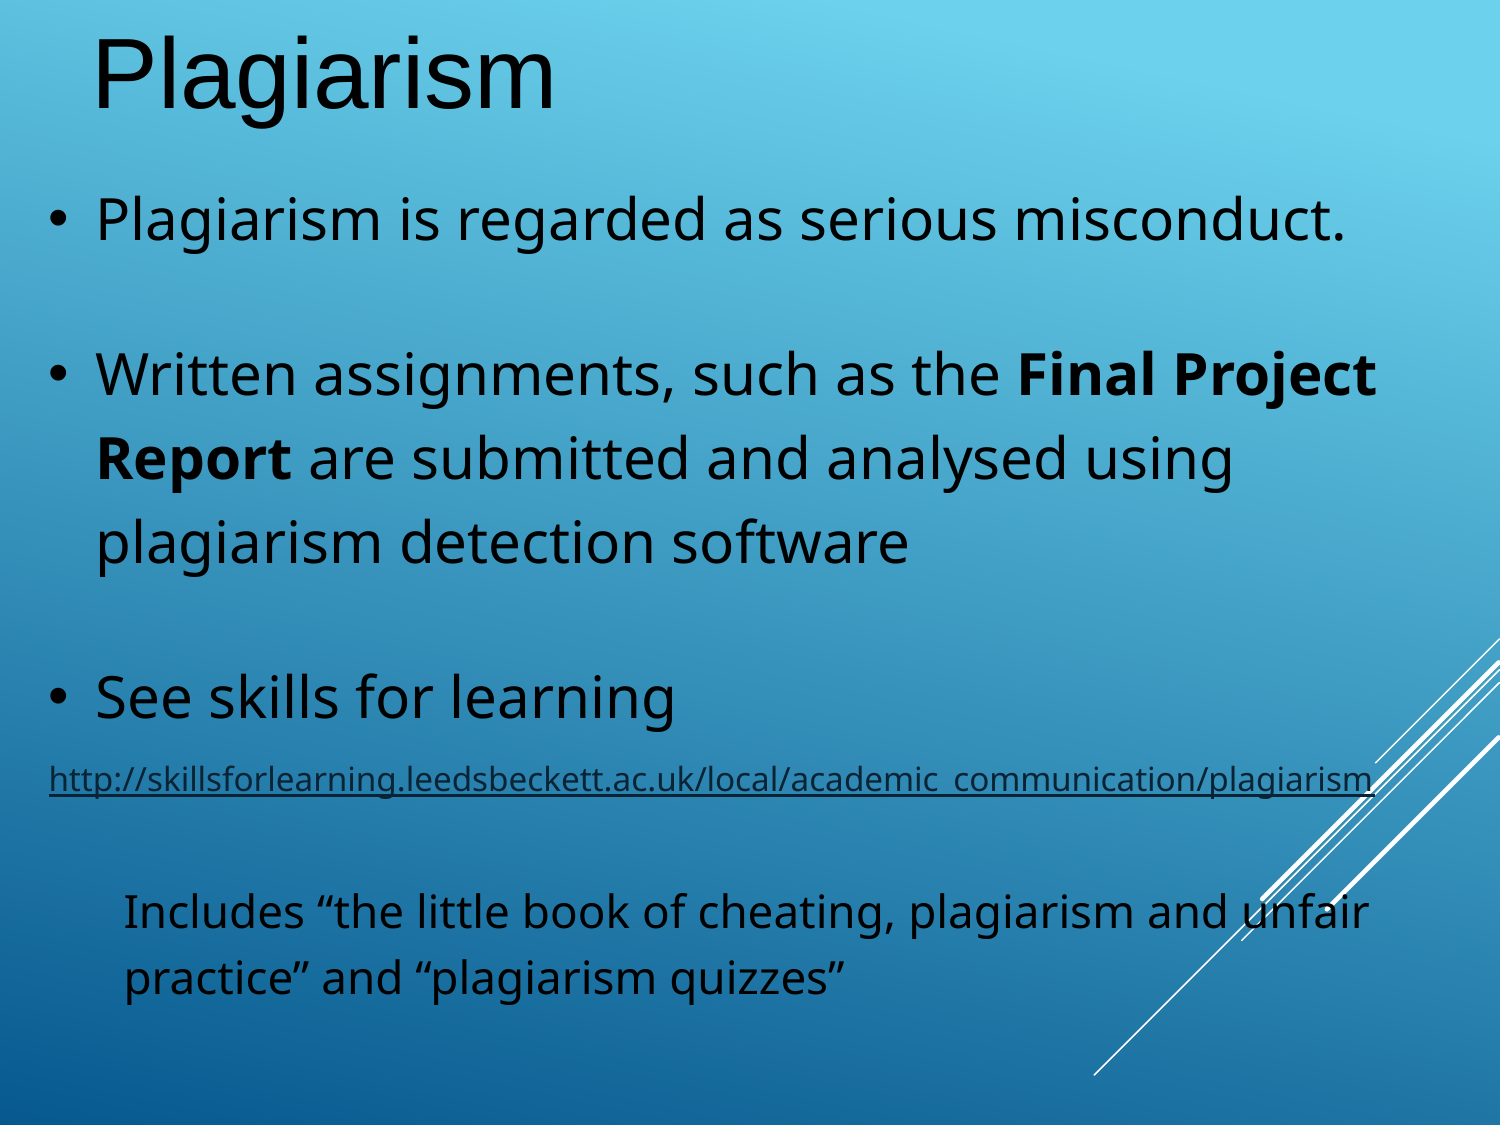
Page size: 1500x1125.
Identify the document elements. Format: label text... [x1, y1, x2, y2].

list Plagiarism is regarded as serious misconduct. Written assignments, such as the Final Project Report are submitted and analysed using plagiarism detection software See skills for learning http://skillsforlearning.leedsbeckett.ac.uk/local/academic_communication/plagiarism Includes “the little book of cheating, plagiarism and unfair practice” and “plagiarism quizzes” [33, 160, 1483, 1097]
text_box Plagiarism [76, 13, 1427, 124]
